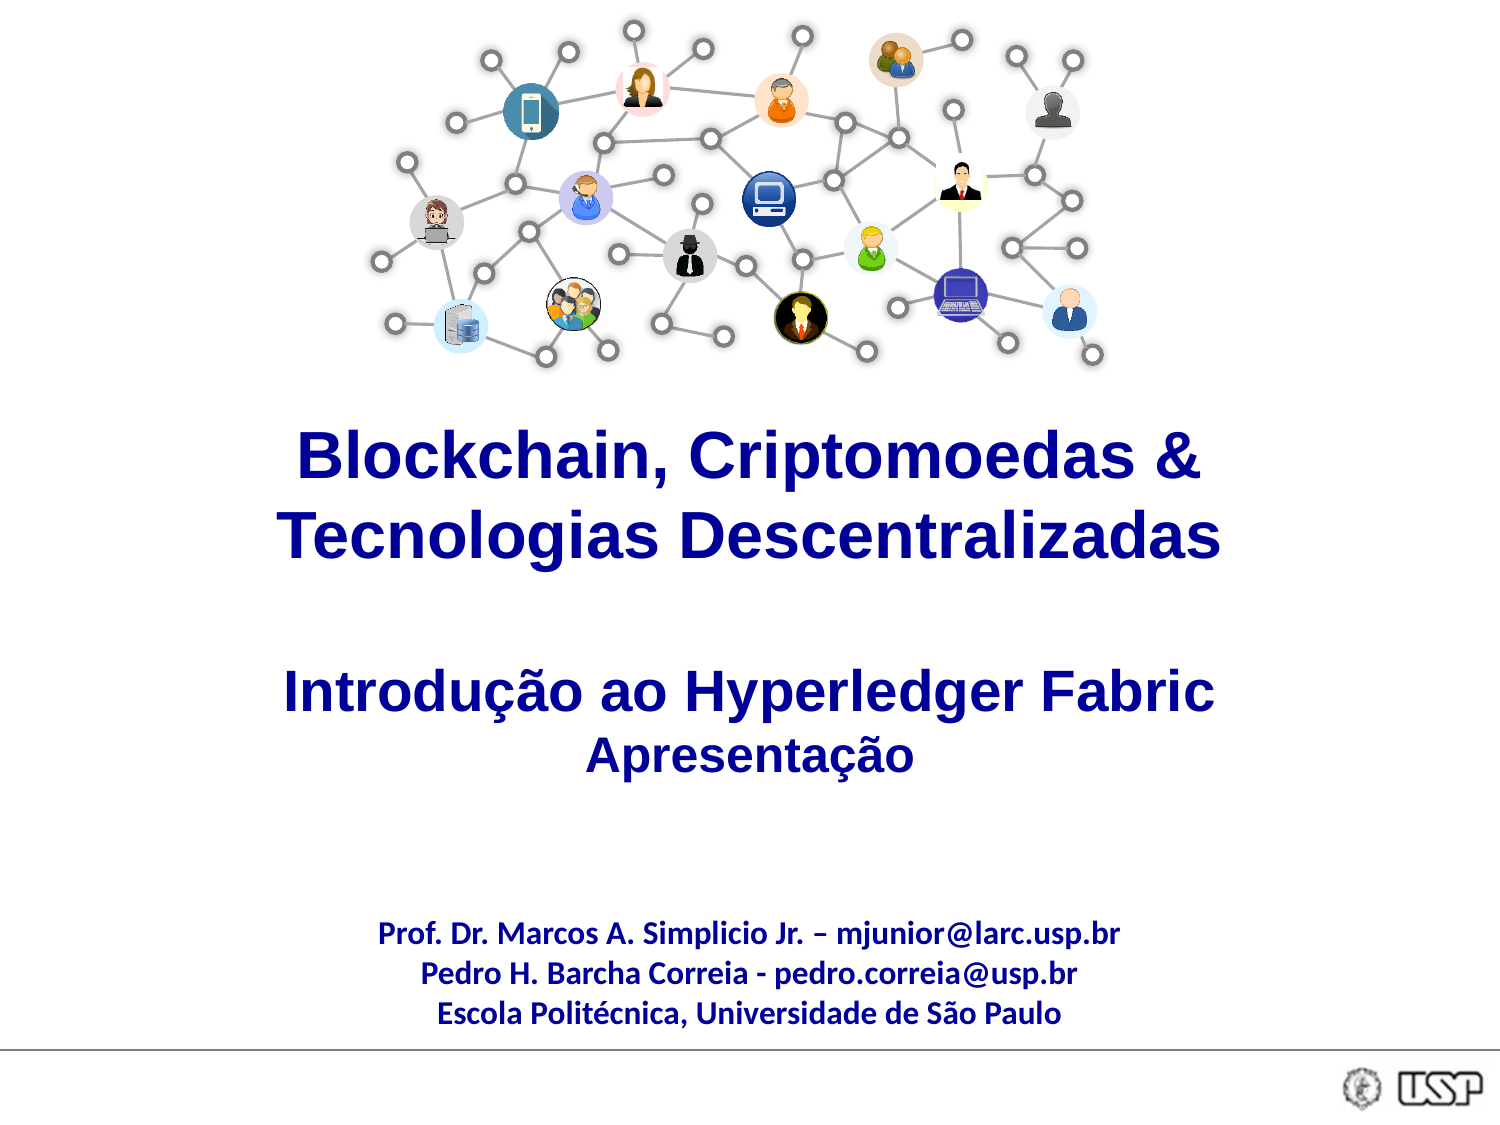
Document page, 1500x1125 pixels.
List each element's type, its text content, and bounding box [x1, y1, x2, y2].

picture [1334, 1057, 1500, 1125]
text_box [372, 21, 1102, 367]
title Blockchain, Criptomoedas & Tecnologias Descentralizadas [112, 398, 1388, 586]
subtitle Introdução ao Hyperledger Fabric Apresentação [0, 645, 1500, 809]
text_box Prof. Dr. Marcos A. Simplicio Jr. – mjunior@larc.usp.br Pedro H. Barcha Correia - pedro.correia@usp.br Escola Politécnica, Universidade de São Paulo [0, 903, 1500, 1039]
